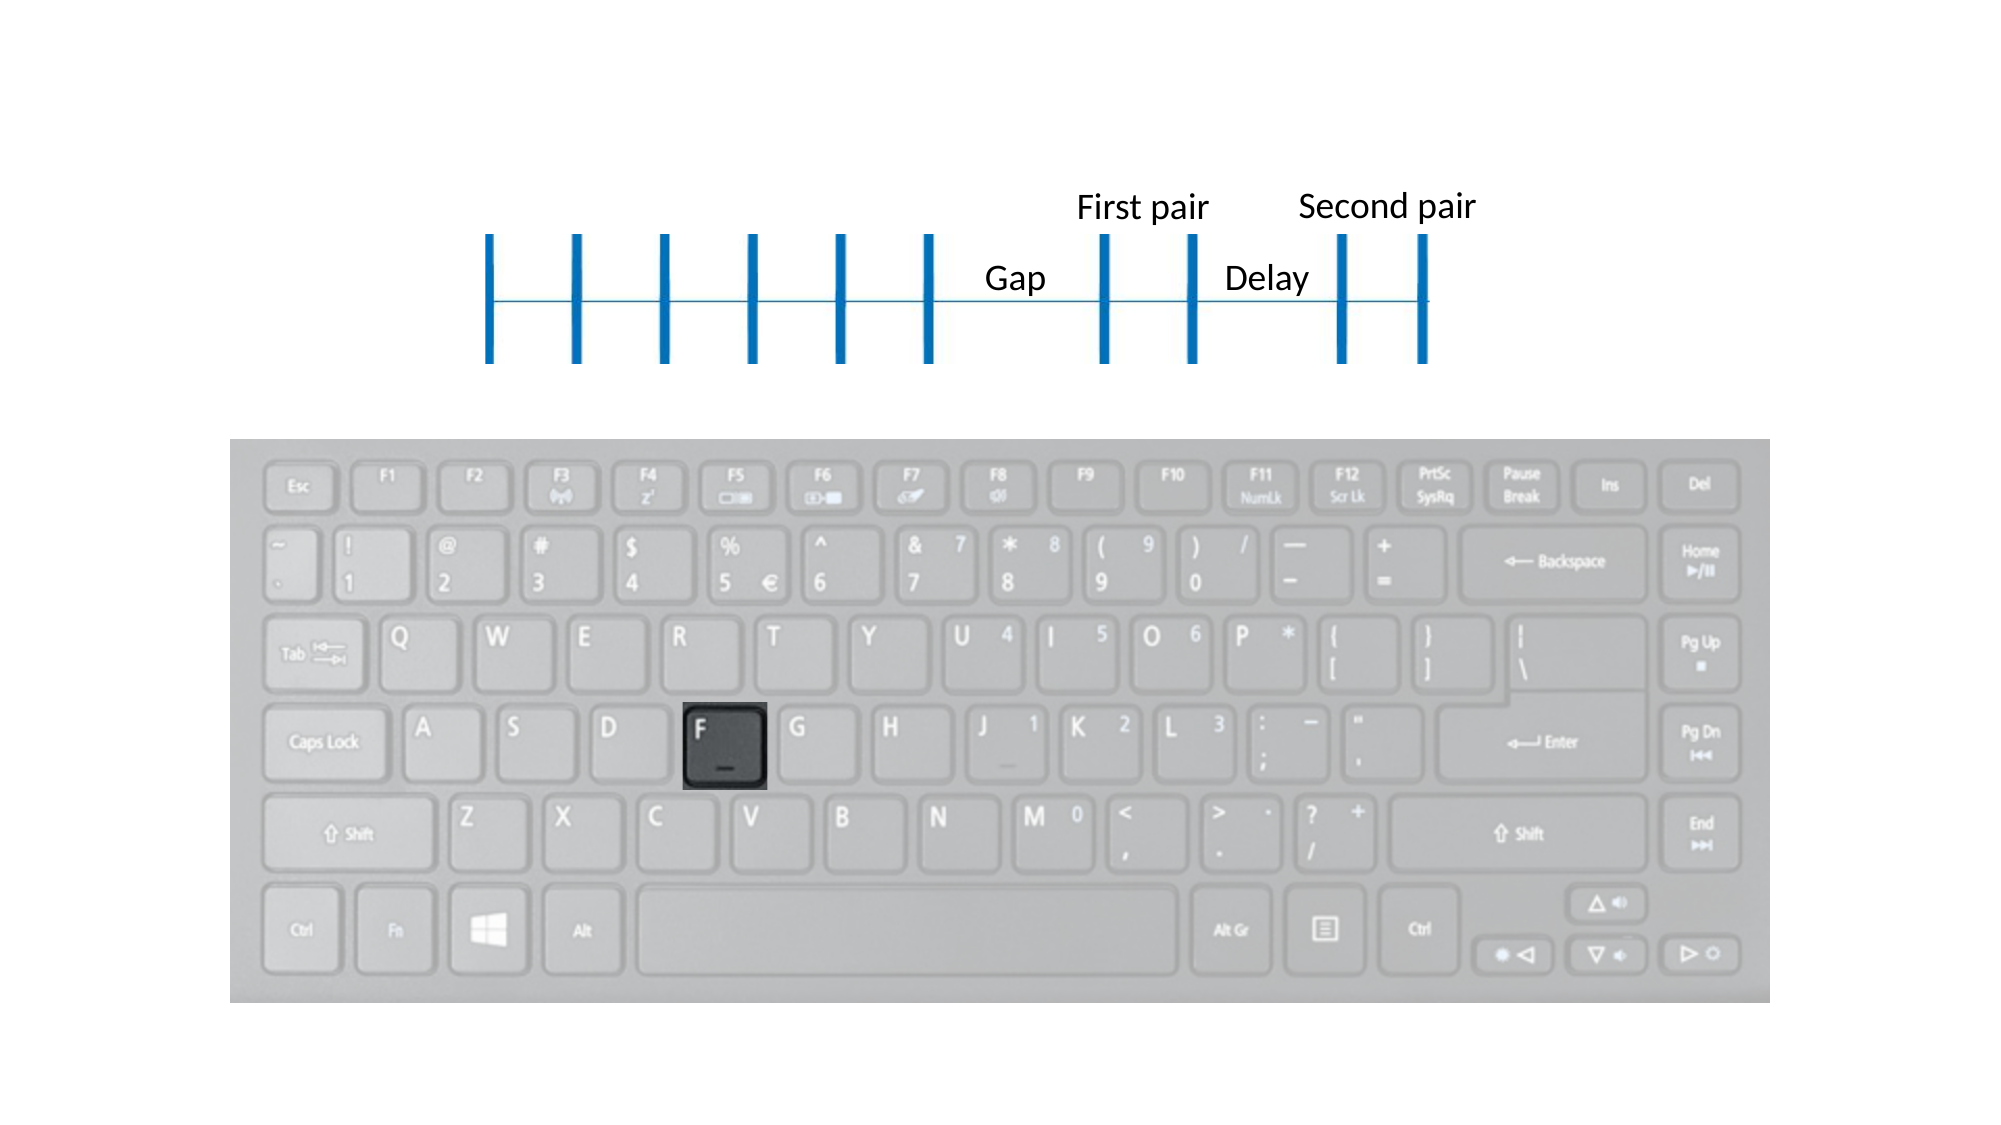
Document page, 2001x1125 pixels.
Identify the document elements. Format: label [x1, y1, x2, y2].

picture [230, 439, 1770, 1003]
text_box [485, 173, 1494, 364]
